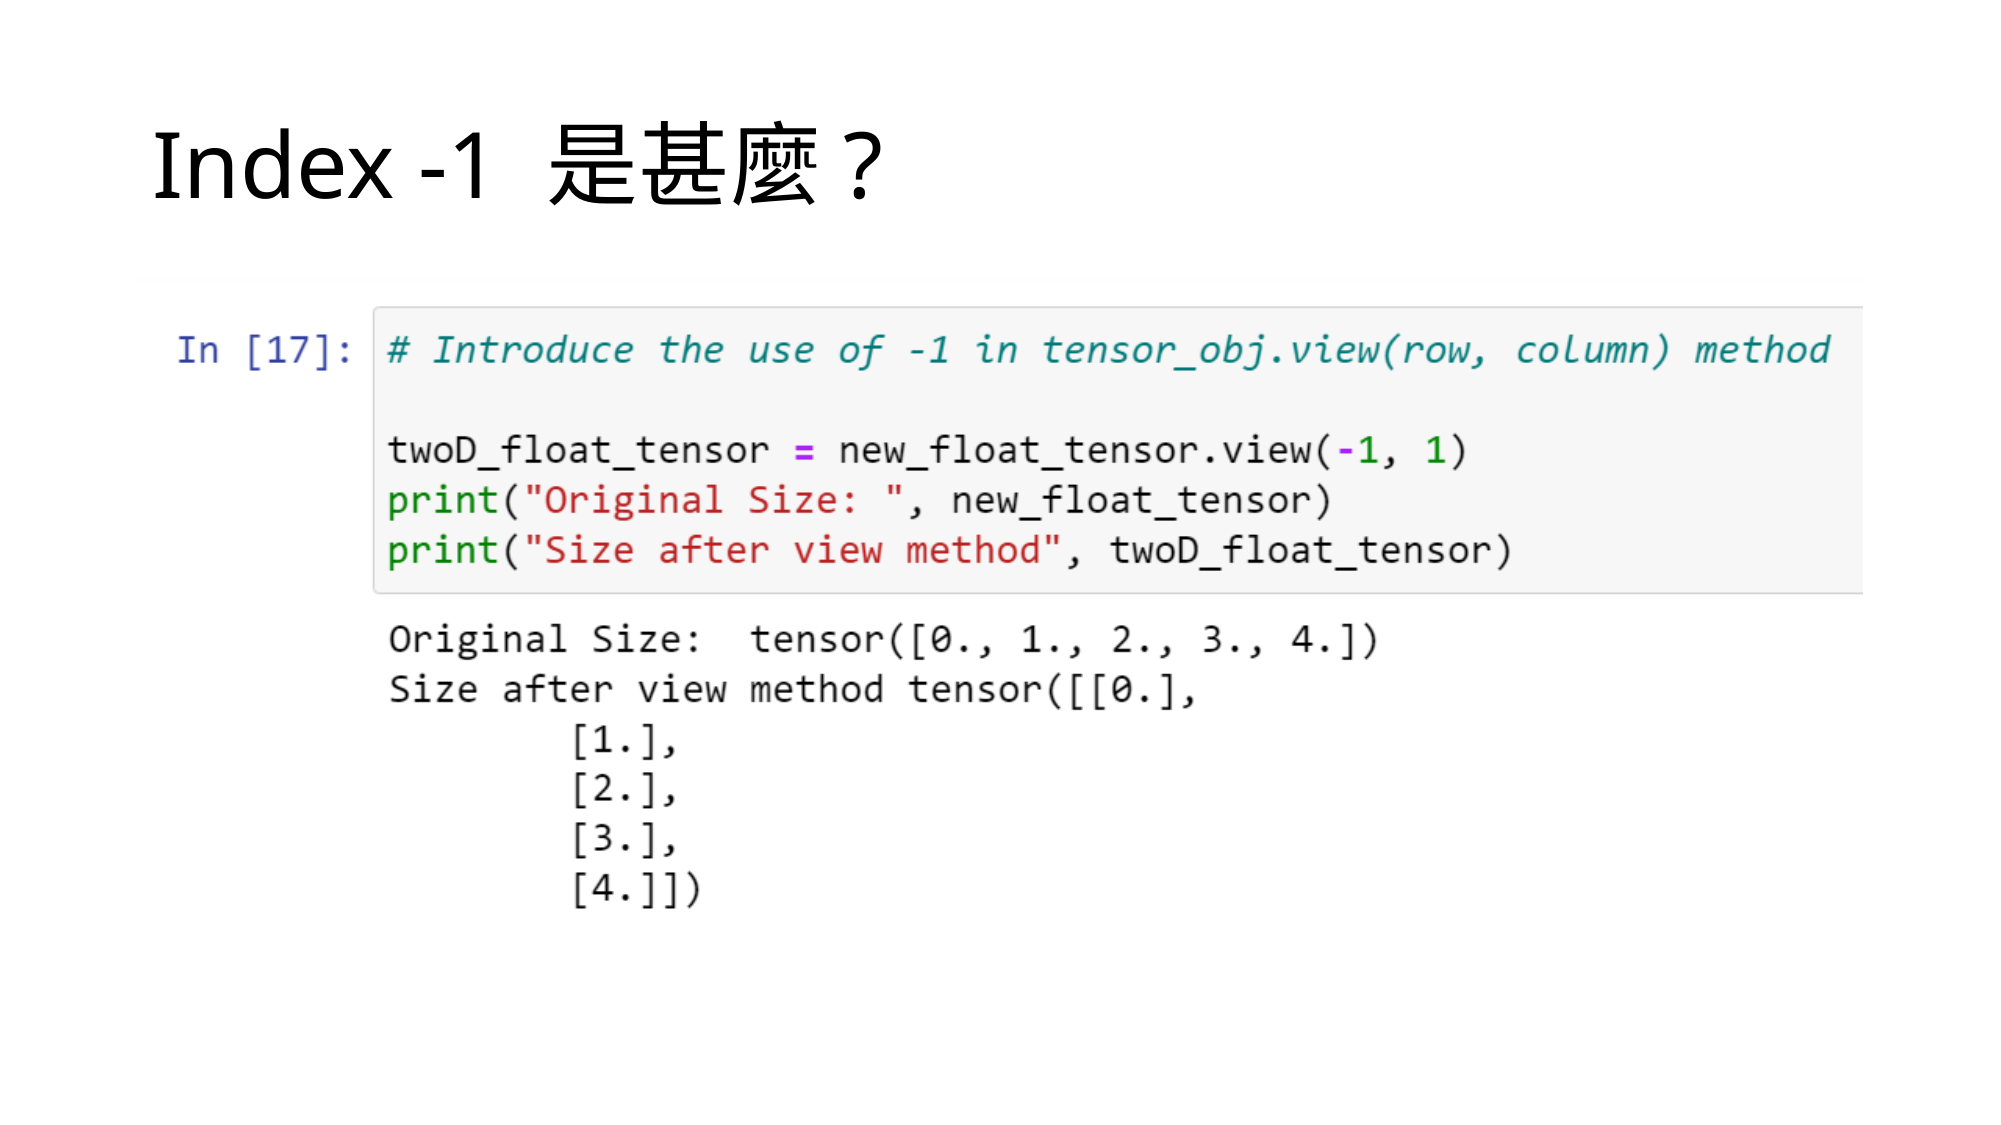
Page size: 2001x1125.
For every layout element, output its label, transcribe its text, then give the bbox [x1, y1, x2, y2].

title Index -1 是甚麼? [137, 59, 1863, 277]
picture [134, 277, 1863, 940]
